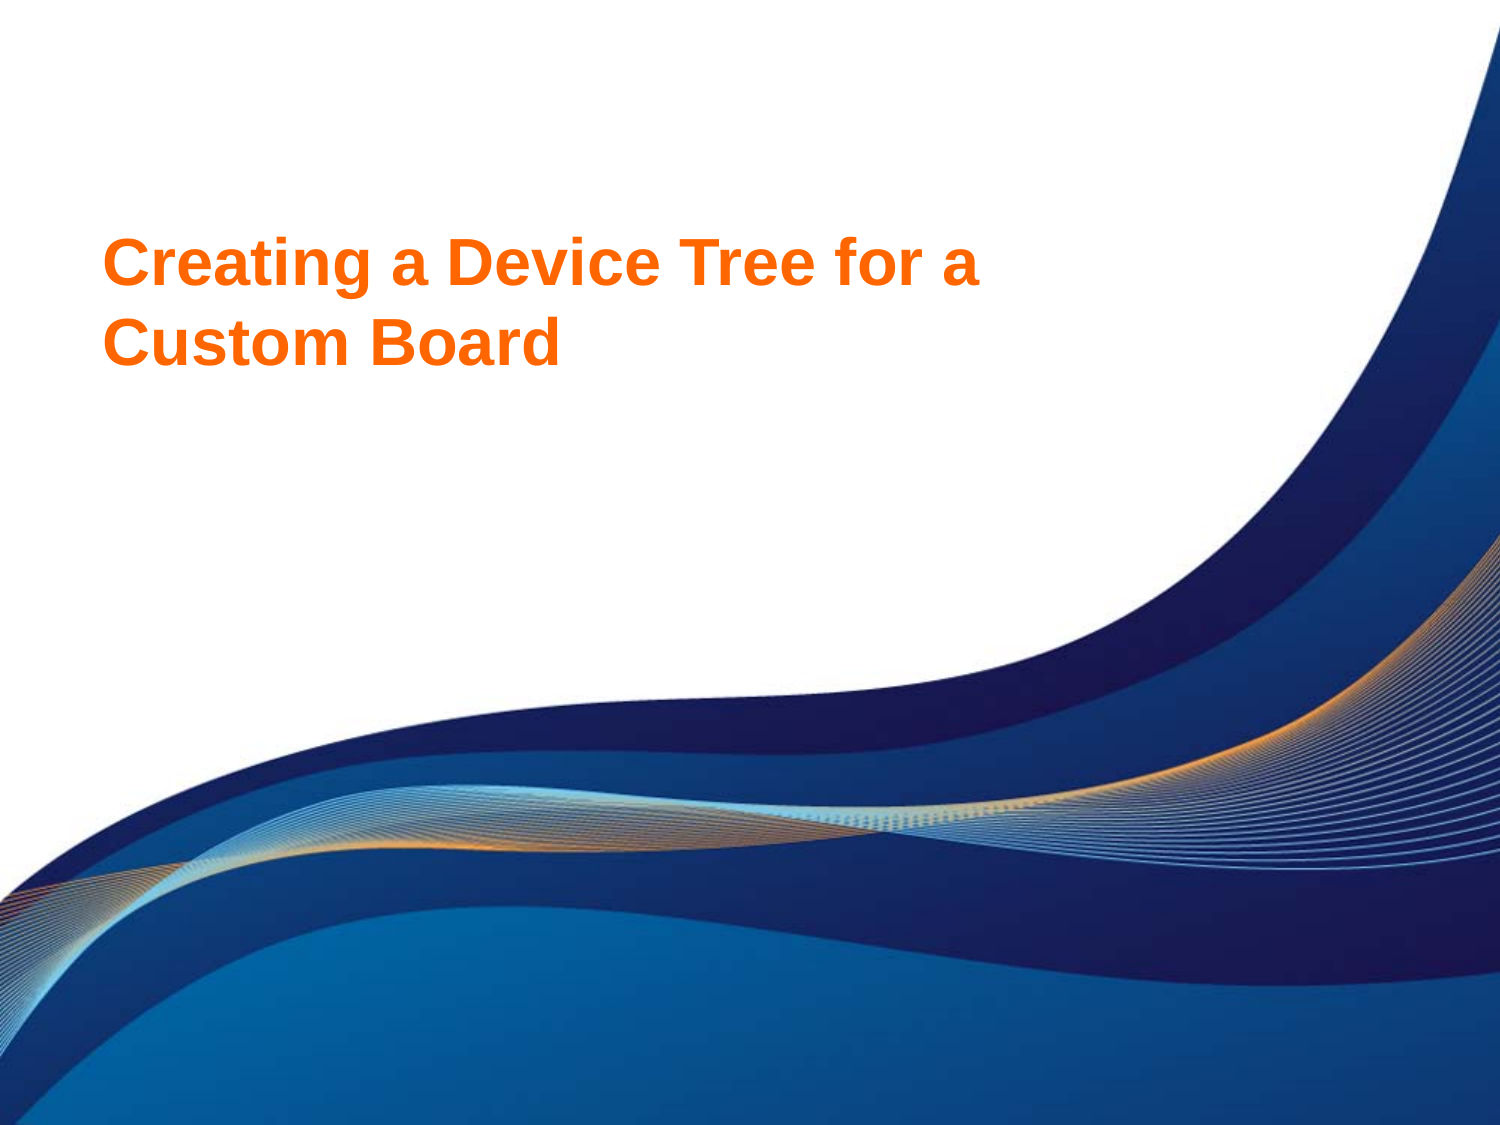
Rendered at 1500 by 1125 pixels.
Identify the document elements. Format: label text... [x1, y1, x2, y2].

title Creating a Device Tree for a Custom Board [87, 204, 1044, 393]
picture [0, 0, 1500, 1125]
